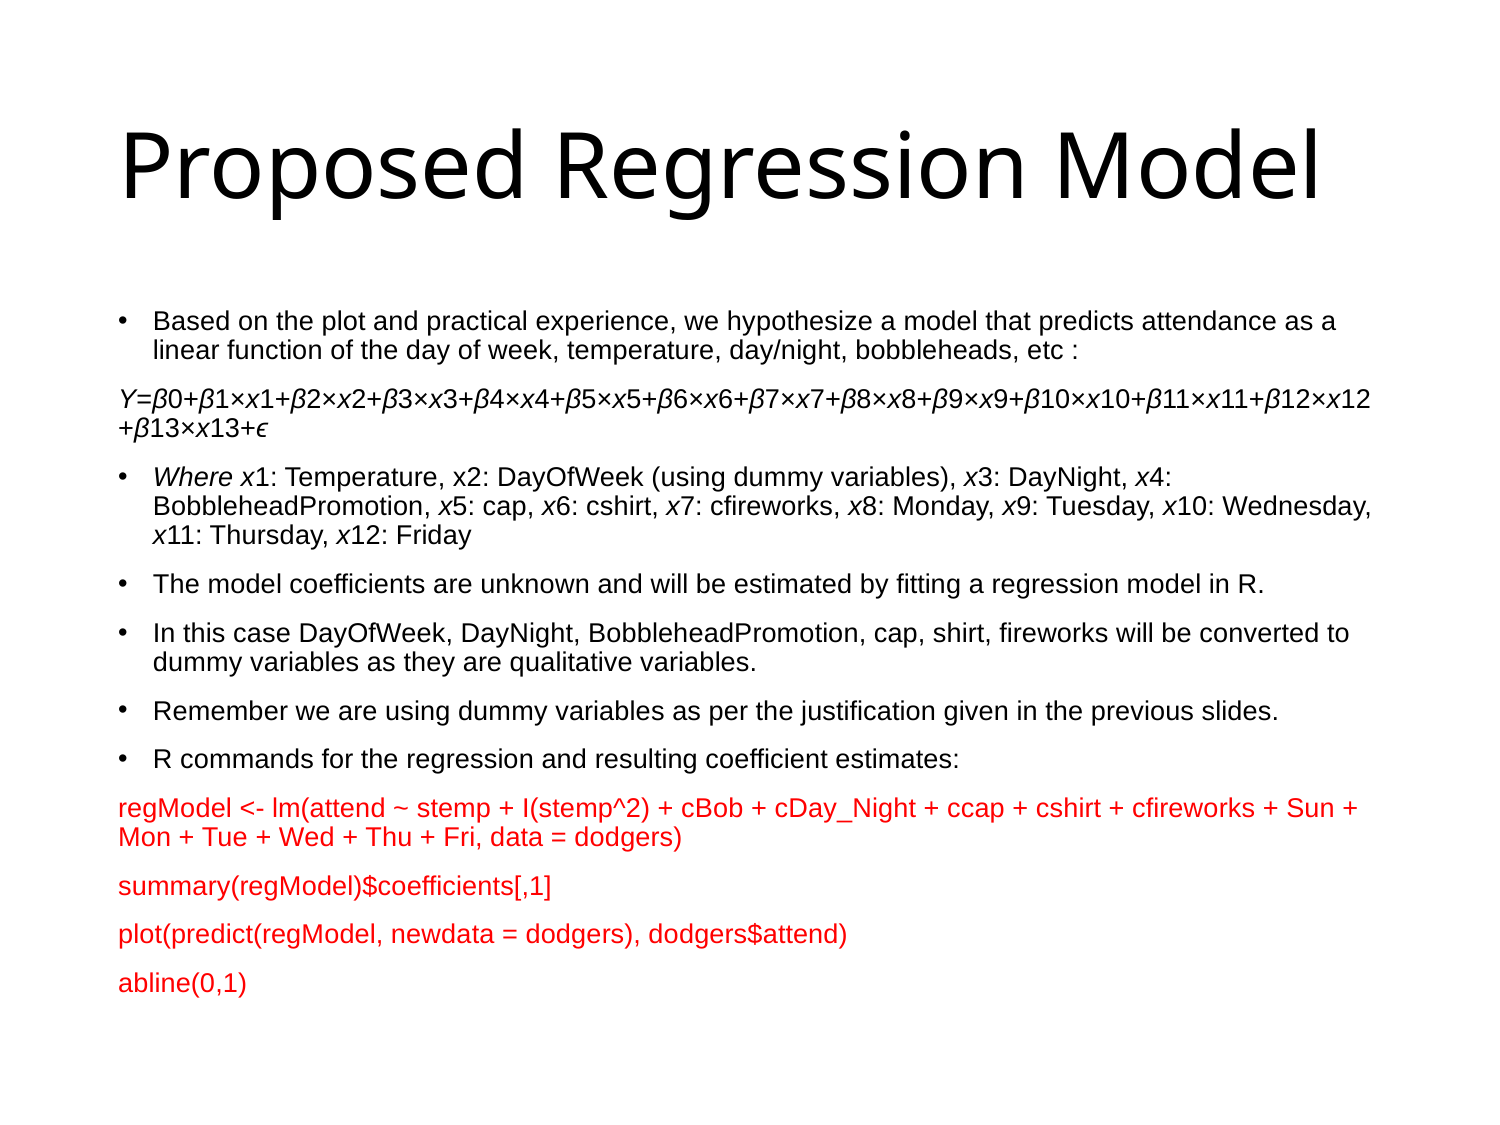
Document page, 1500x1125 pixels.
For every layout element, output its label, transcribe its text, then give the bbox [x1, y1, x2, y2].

title Proposed Regression Model [103, 59, 1397, 278]
list Based on the plot and practical experience, we hypothesize a model that predicts attendance as a linear function of the day of week, temperature, day/night, bobbleheads, etc : Y=β0​+β1​×x1​+β2​×x2​+β3​×x3​+β4​×x4​+β5​×x5​+β6​×x6​+β7​×x7​+β8​×x8​+β9​×x9​+β10​×x10​+β11​×x11​+β12​×x12​+β13​×x13​+ϵ Where x1​: Temperature, x2​: DayOfWeek (using dummy variables), x3​: DayNight, x4​: BobbleheadPromotion, x5​: cap, x6​: cshirt, x7​: cfireworks, x8​: Monday, x9​: Tuesday, x10​: Wednesday, x11​: Thursday, x12​: Friday The model coefficients are unknown and will be estimated by fitting a regression model in R. In this case DayOfWeek, DayNight, BobbleheadPromotion, cap, shirt, fireworks will be converted to dummy variables as they are qualitative variables. Remember we are using dummy variables as per the justification given in the previous slides. R commands for the regression and resulting coefficient estimates: regModel <- lm(attend ~ stemp + I(stemp^2) + cBob + cDay_Night + ccap + cshirt + cfireworks + Sun + Mon + Tue + Wed + Thu + Fri, data = dodgers) summary(regModel)$coefficients[,1] plot(predict(regModel, newdata = dodgers), dodgers$attend) abline(0,1) [103, 299, 1397, 1014]
